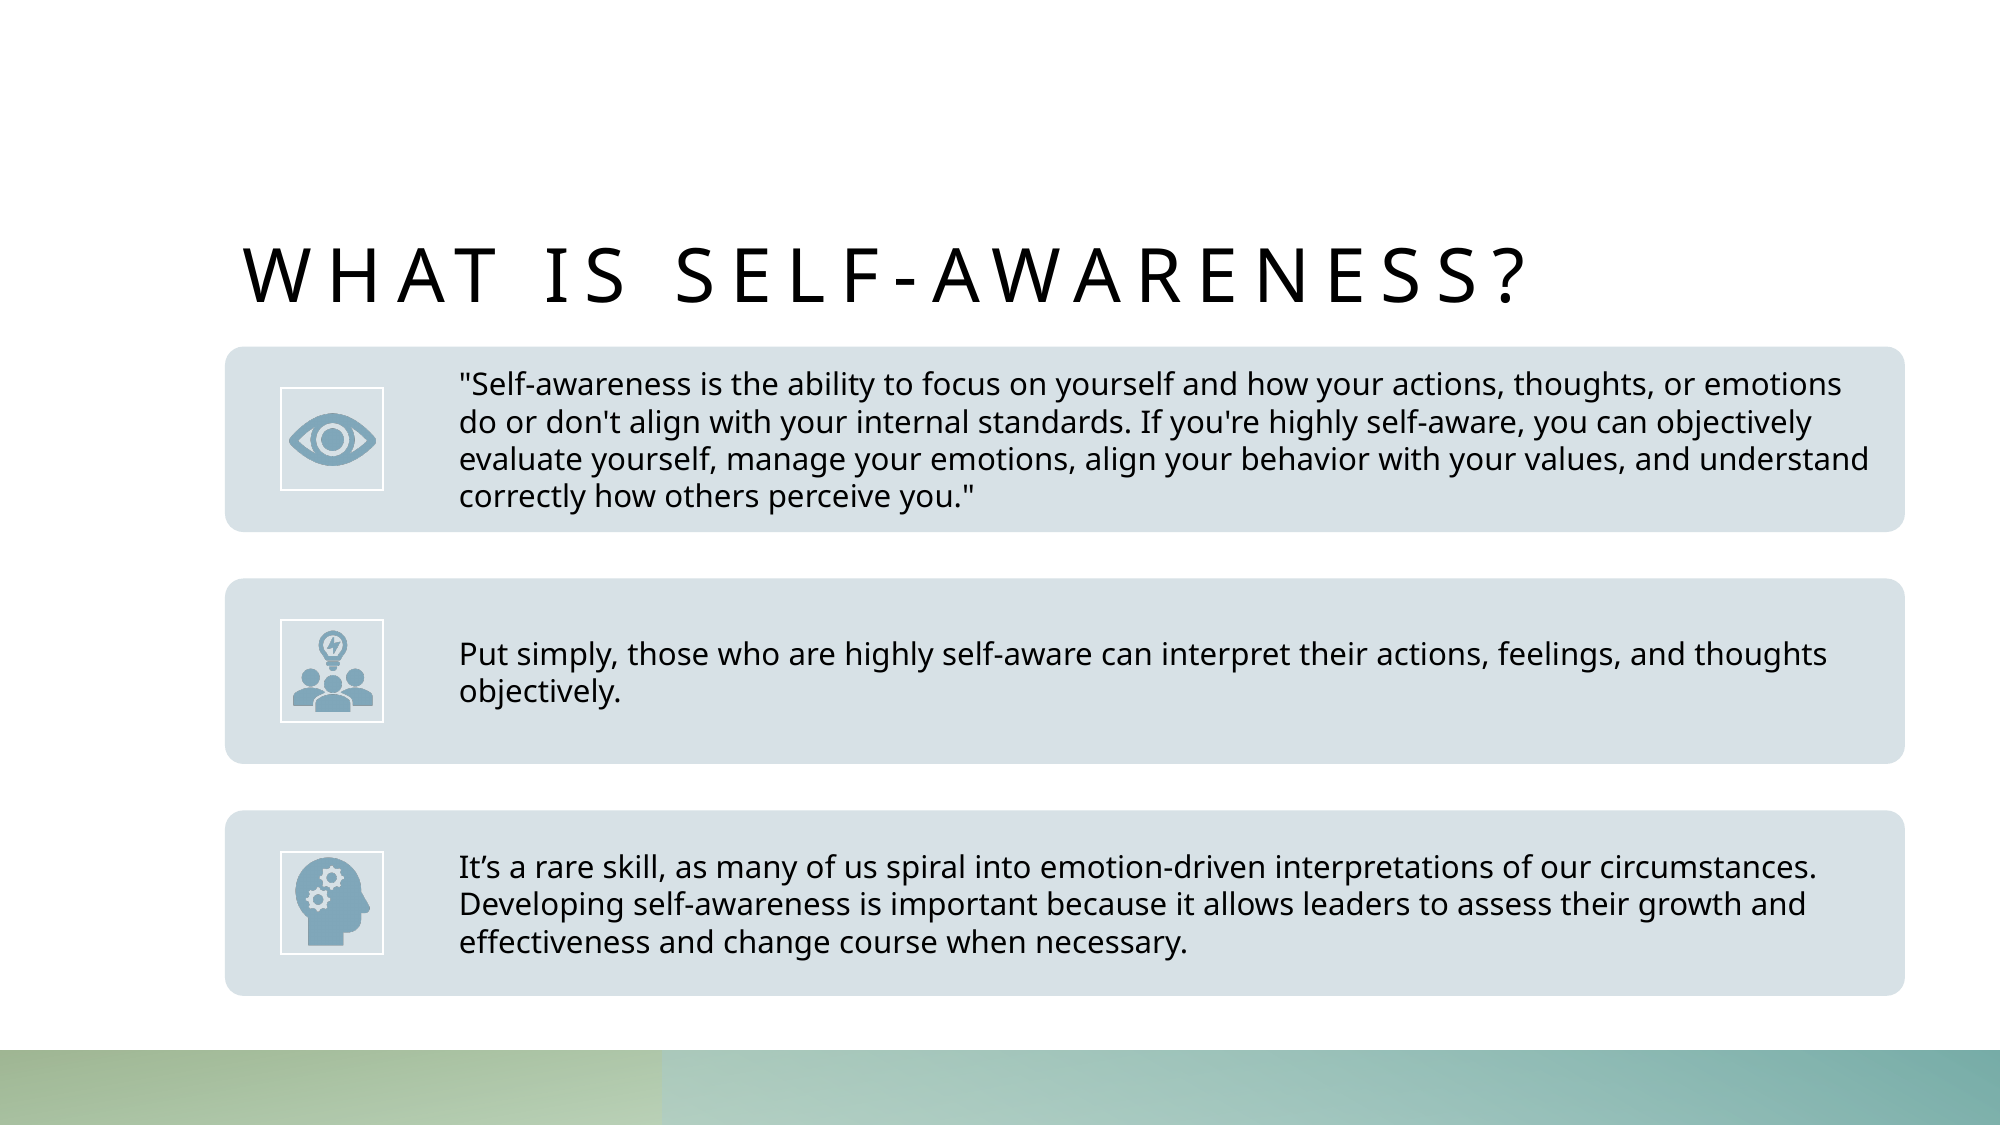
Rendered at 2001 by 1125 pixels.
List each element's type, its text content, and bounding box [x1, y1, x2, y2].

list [224, 346, 1905, 996]
title WHAT IS SELF-AWARENESS? [225, 130, 1905, 333]
